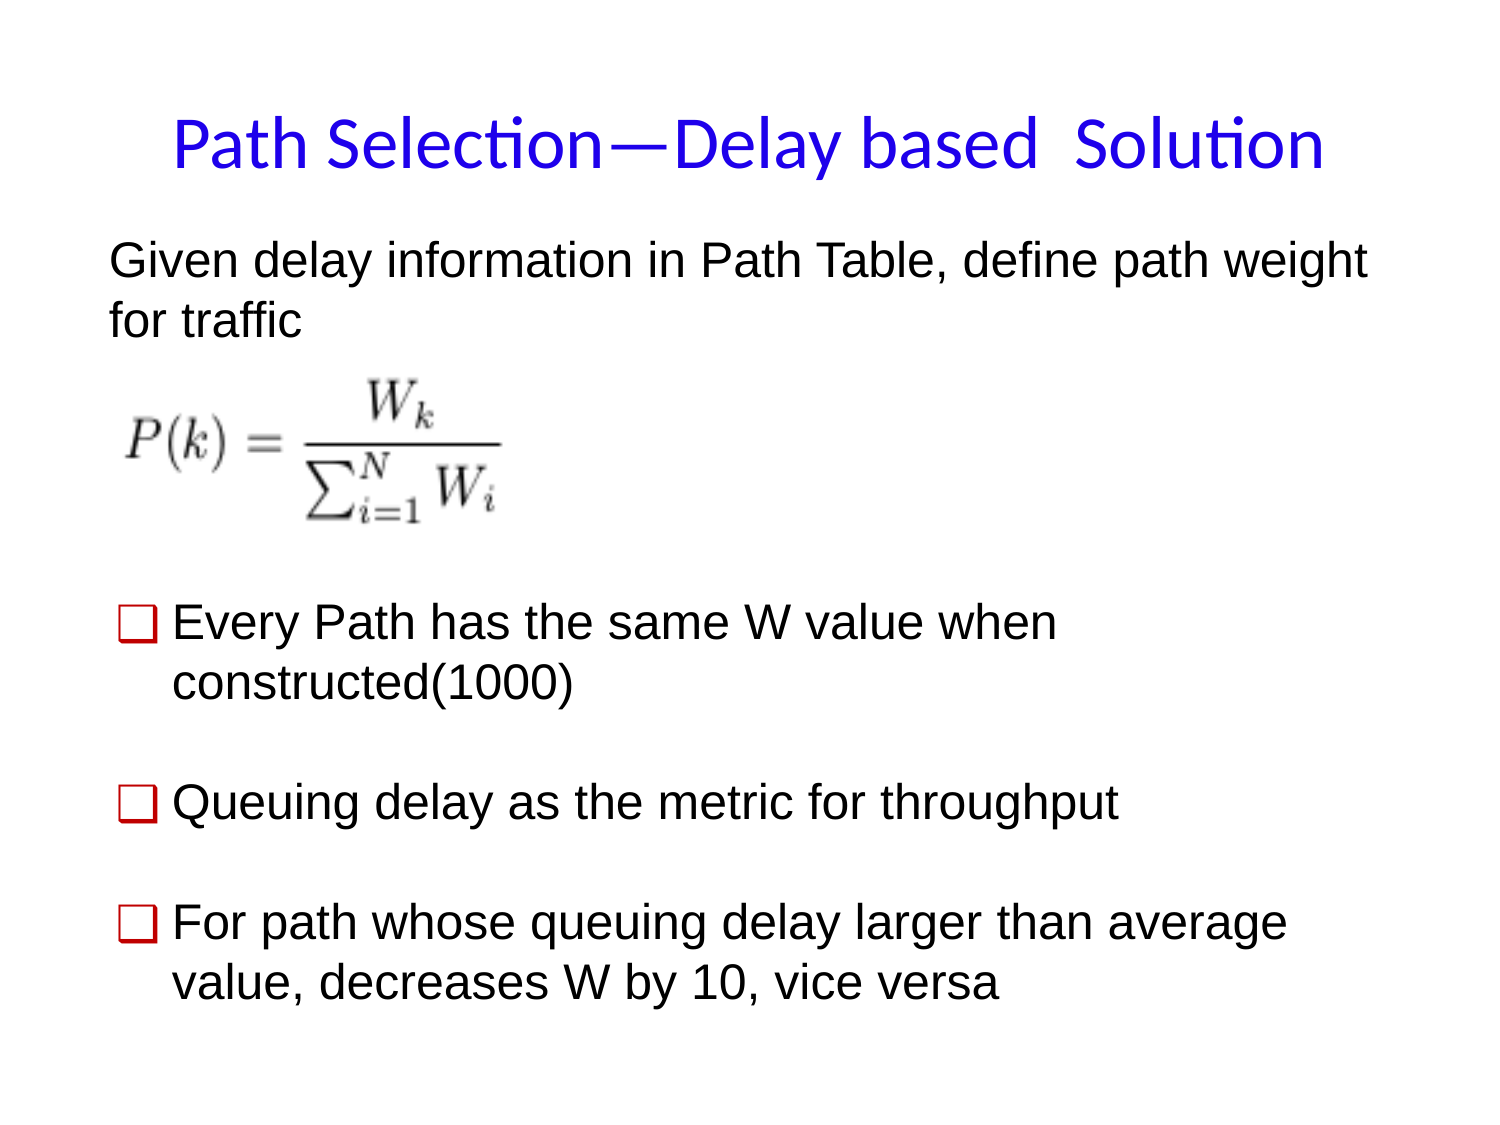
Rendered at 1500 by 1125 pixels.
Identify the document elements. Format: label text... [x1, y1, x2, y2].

title Path Selection—Delay based Solution [75, 45, 1425, 212]
text_box Every Path has the same W value when constructed(1000) Queuing delay as the metric for throughput For path whose queuing delay larger than average value, decreases W by 10, vice versa [81, 574, 1371, 1043]
picture [88, 361, 597, 540]
list Given delay information in Path Table, define path weight for traffic [75, 212, 1425, 352]
